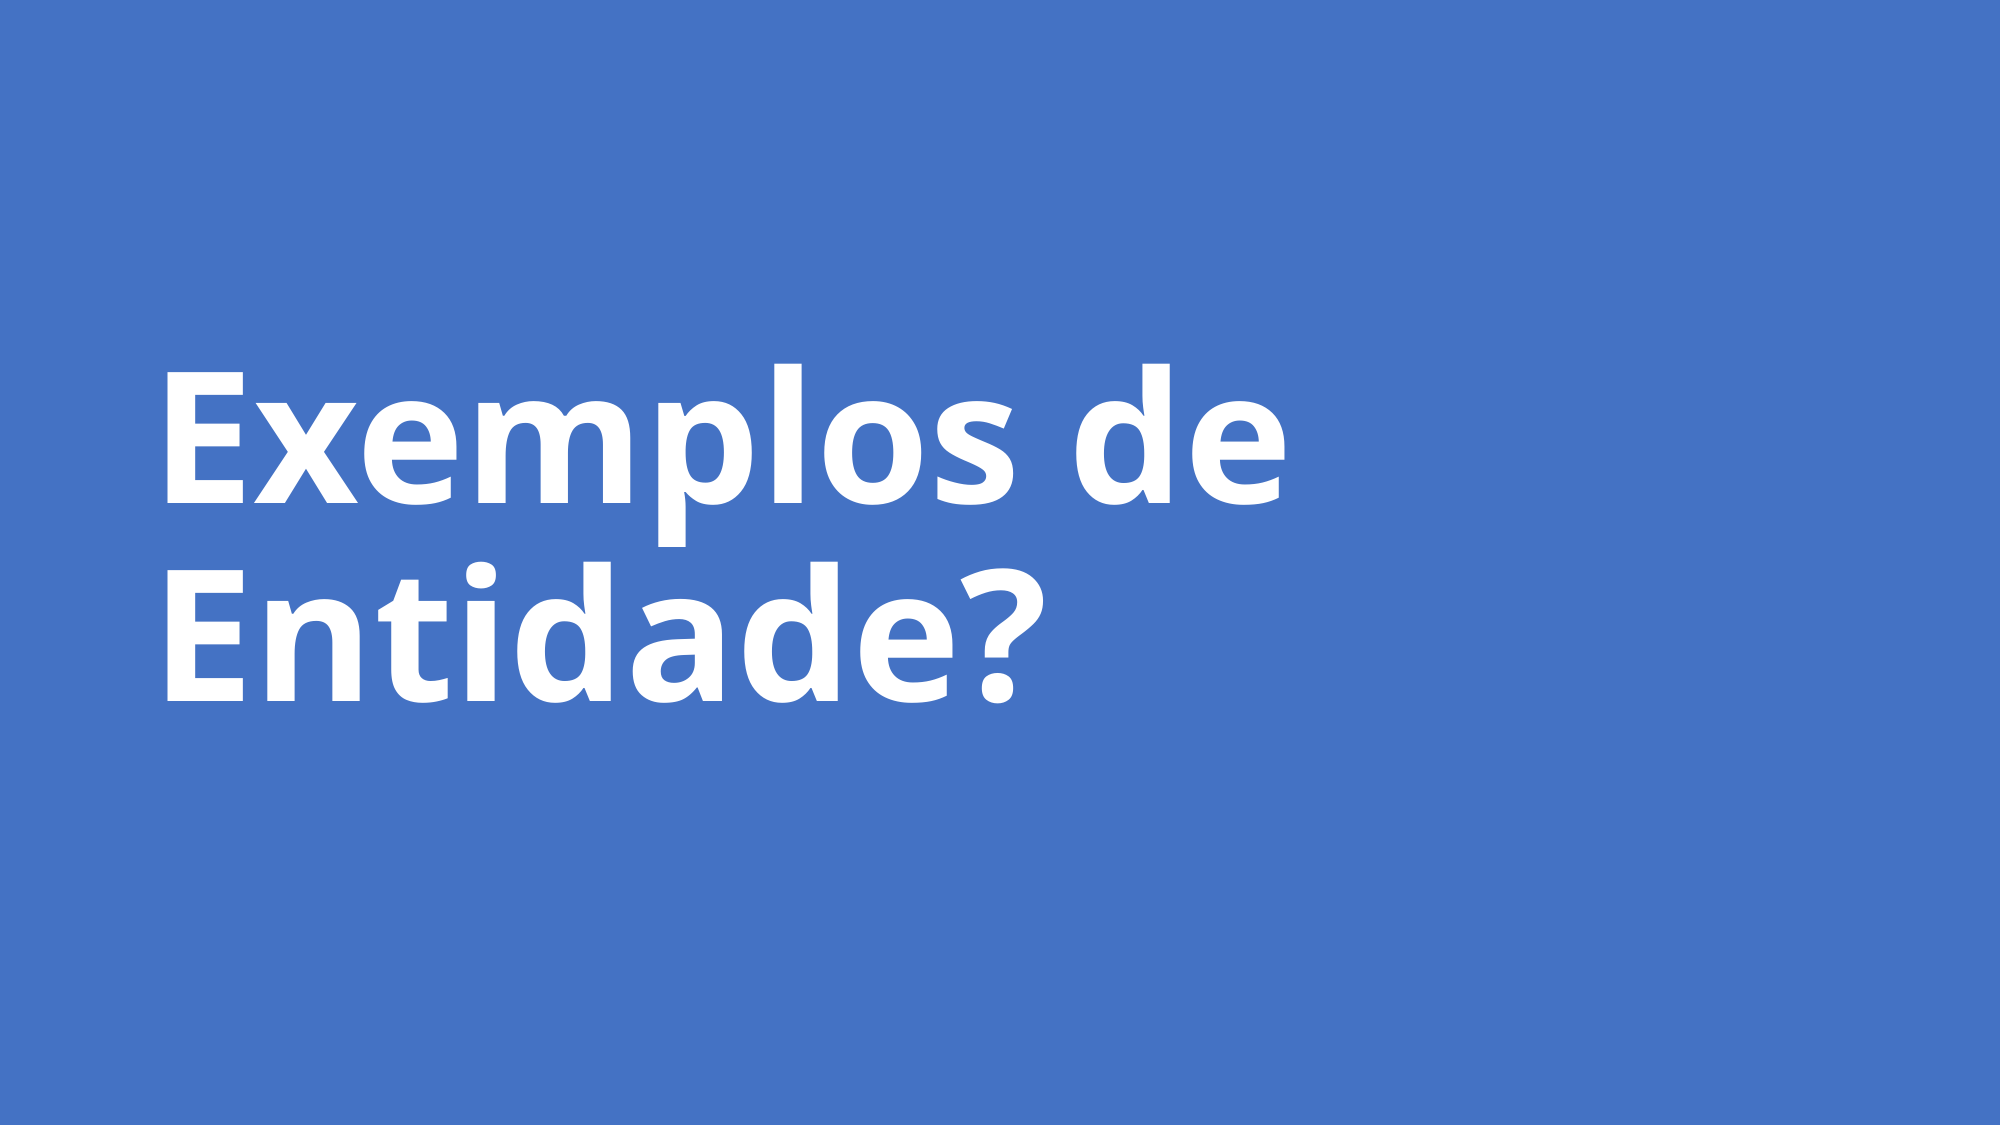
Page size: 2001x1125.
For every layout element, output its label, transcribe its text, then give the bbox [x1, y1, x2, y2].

title Exemplos de Entidade? [136, 280, 1862, 749]
